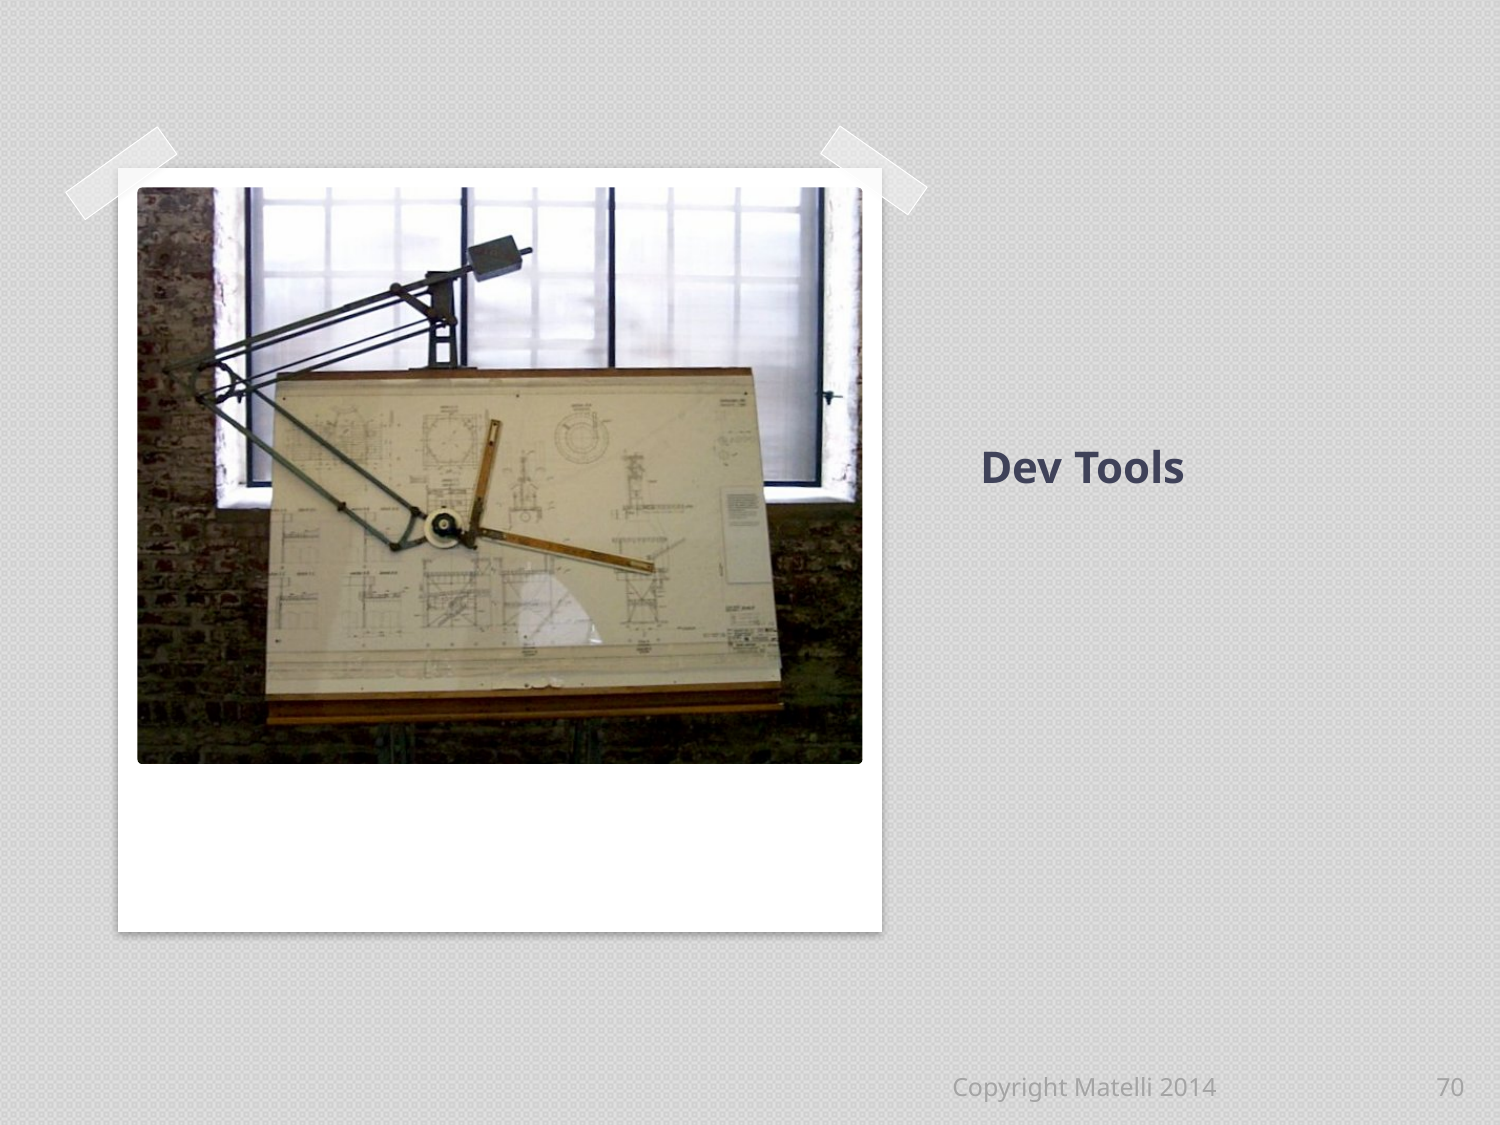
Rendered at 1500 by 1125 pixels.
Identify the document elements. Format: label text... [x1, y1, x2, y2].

footer Copyright Matelli 2014 [937, 1034, 1413, 1113]
picture [137, 187, 863, 765]
slide_number 70 [1413, 1034, 1488, 1113]
title Dev Tools [965, 174, 1416, 500]
